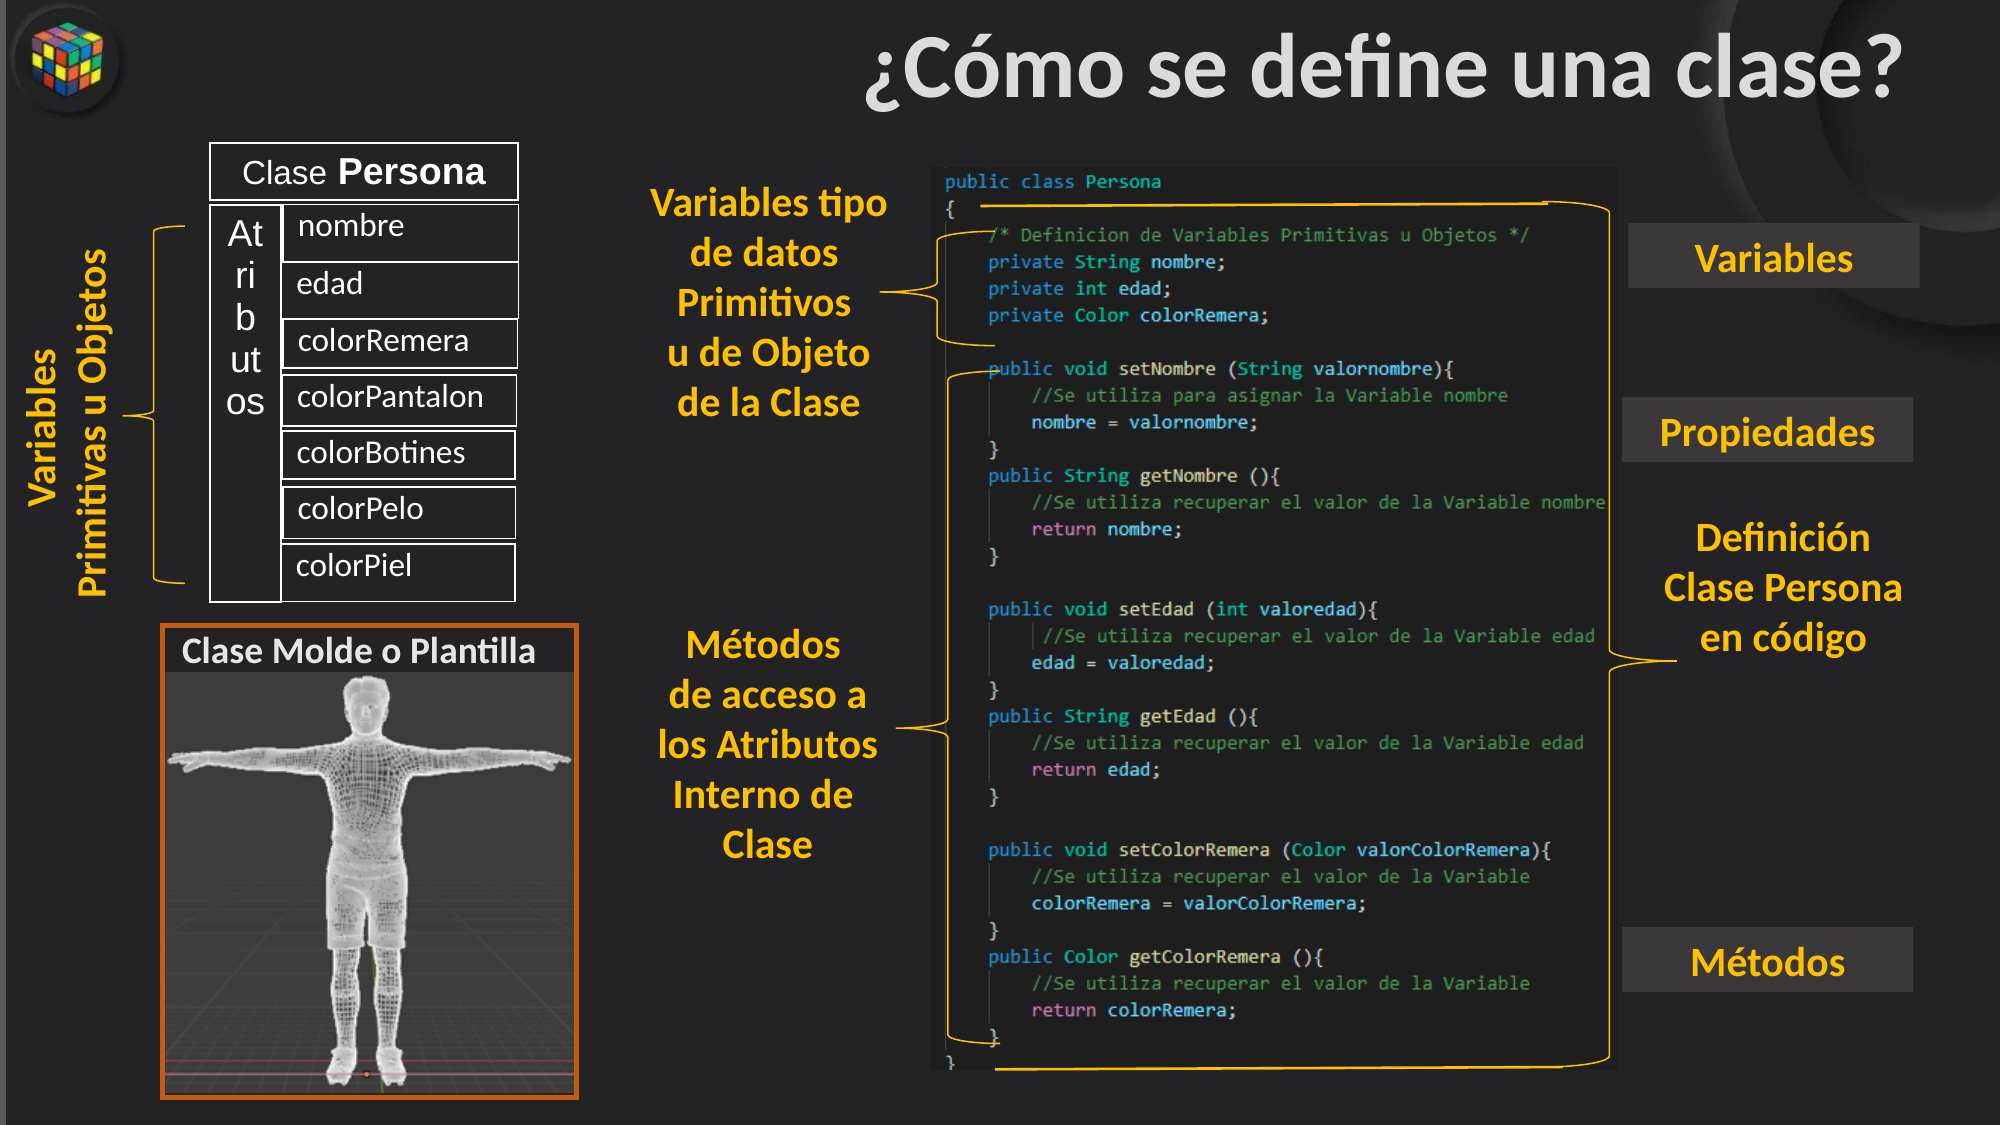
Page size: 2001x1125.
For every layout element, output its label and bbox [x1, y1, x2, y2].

text_box [980, 203, 1549, 207]
text_box [994, 1066, 1563, 1070]
picture [6, 0, 2000, 1125]
